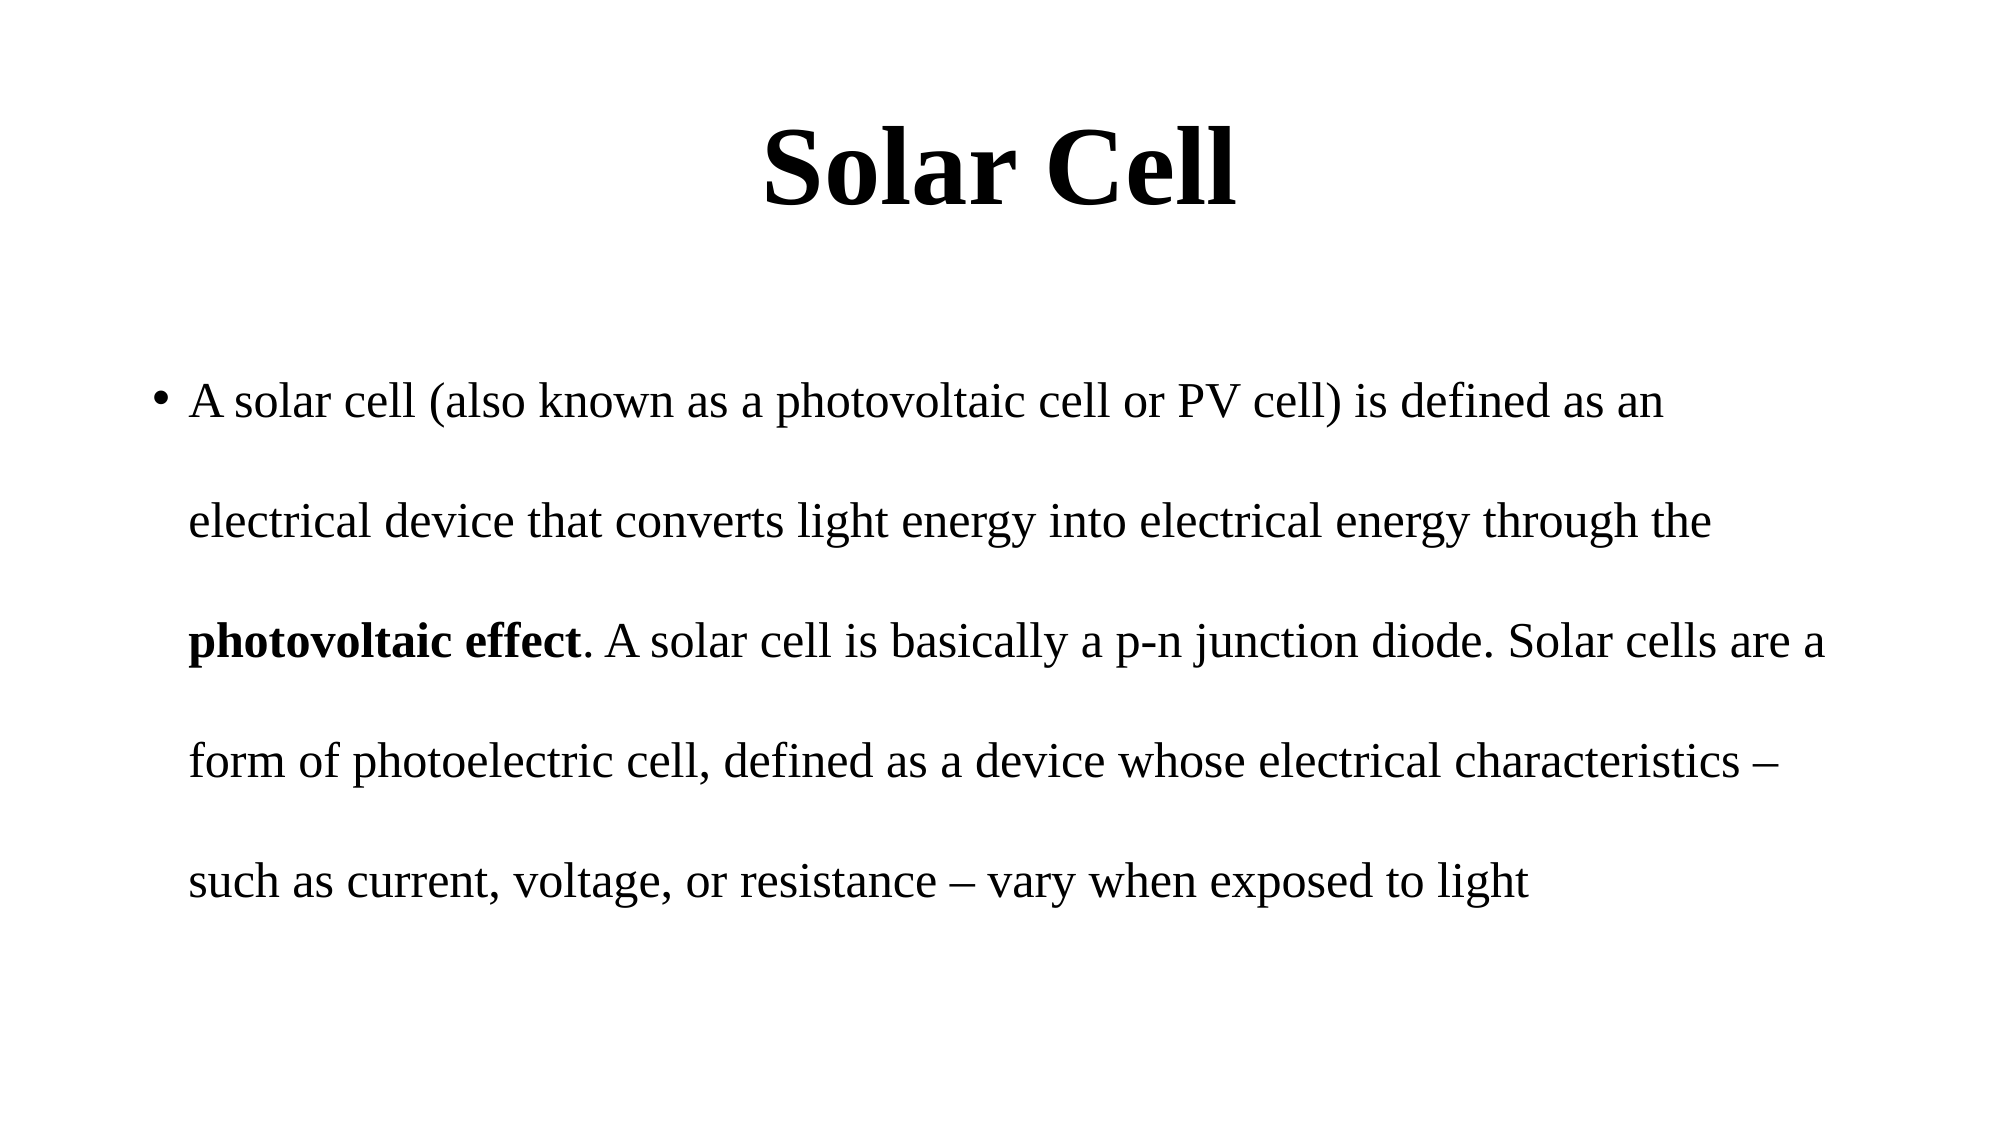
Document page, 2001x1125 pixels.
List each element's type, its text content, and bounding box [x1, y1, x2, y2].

title Solar Cell [137, 59, 1863, 278]
list A solar cell (also known as a photovoltaic cell or PV cell) is defined as an electrical device that converts light energy into electrical energy through the photovoltaic effect. A solar cell is basically a p-n junction diode. Solar cells are a form of photoelectric cell, defined as a device whose electrical characteristics – such as current, voltage, or resistance – vary when exposed to light [137, 299, 1863, 1004]
